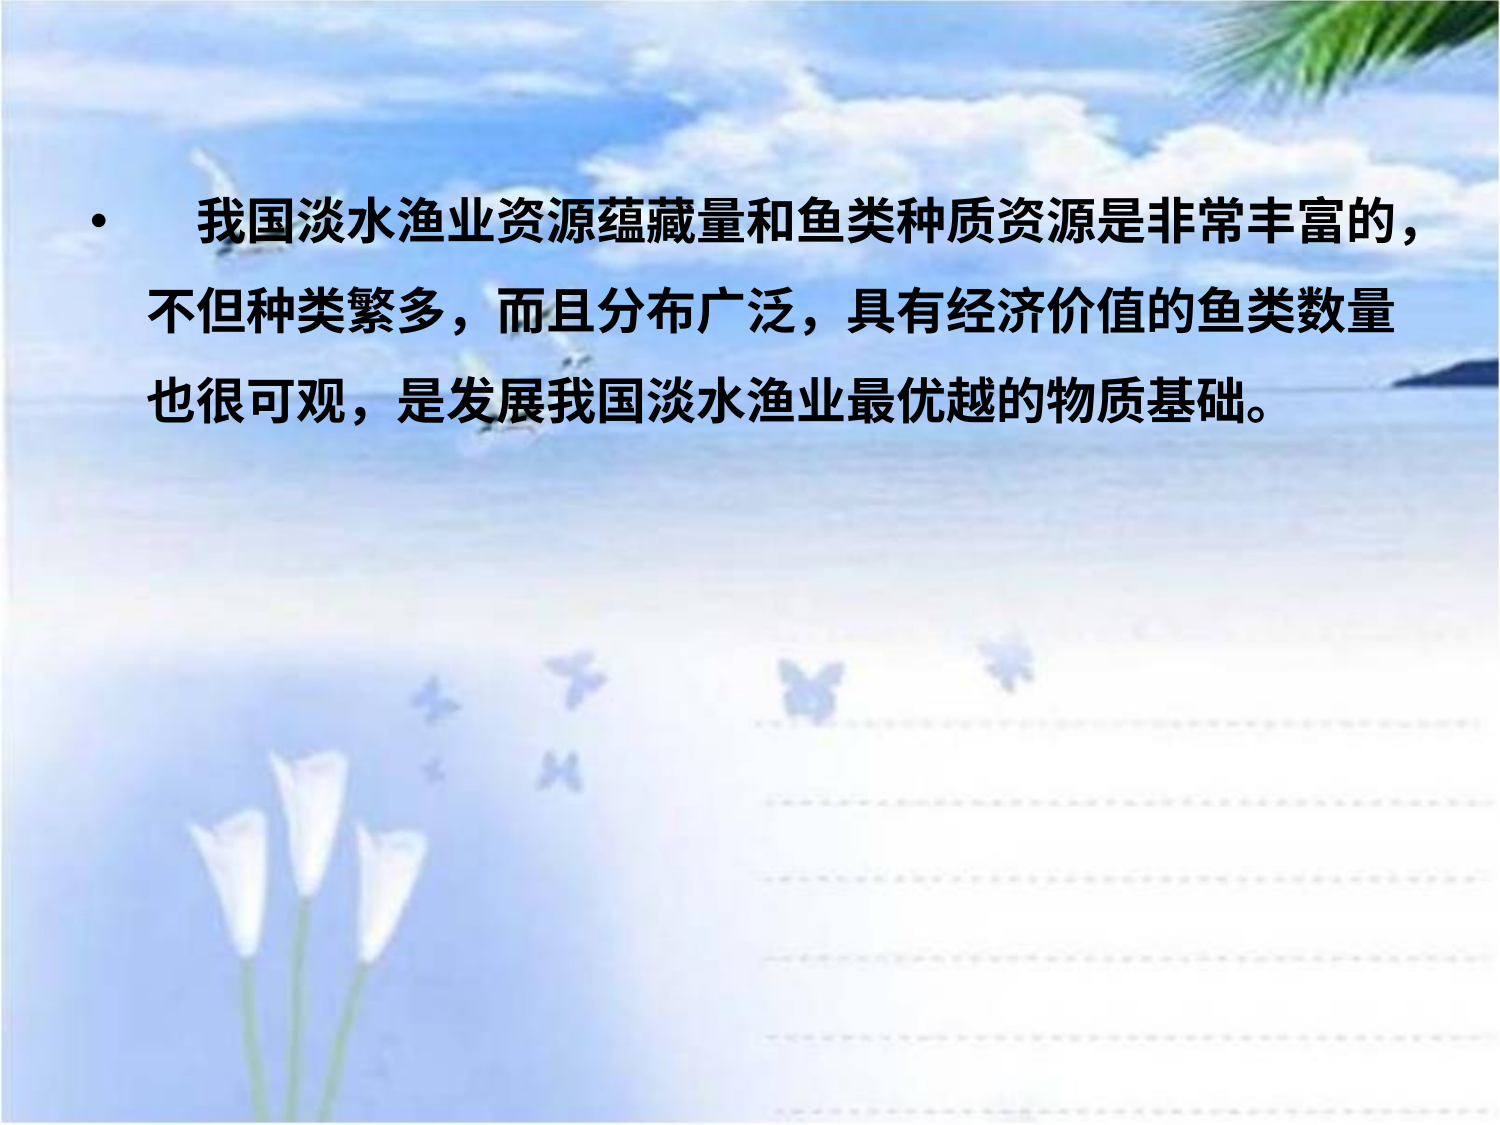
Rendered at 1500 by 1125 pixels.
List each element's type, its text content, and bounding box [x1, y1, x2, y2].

list 我国淡水渔业资源蕴藏量和鱼类种质资源是非常丰富的，不但种类繁多，而且分布广泛，具有经济价值的鱼类数量也很可观，是发展我国淡水渔业最优越的物质基础。 [75, 152, 1430, 1005]
picture [0, 0, 1500, 1125]
